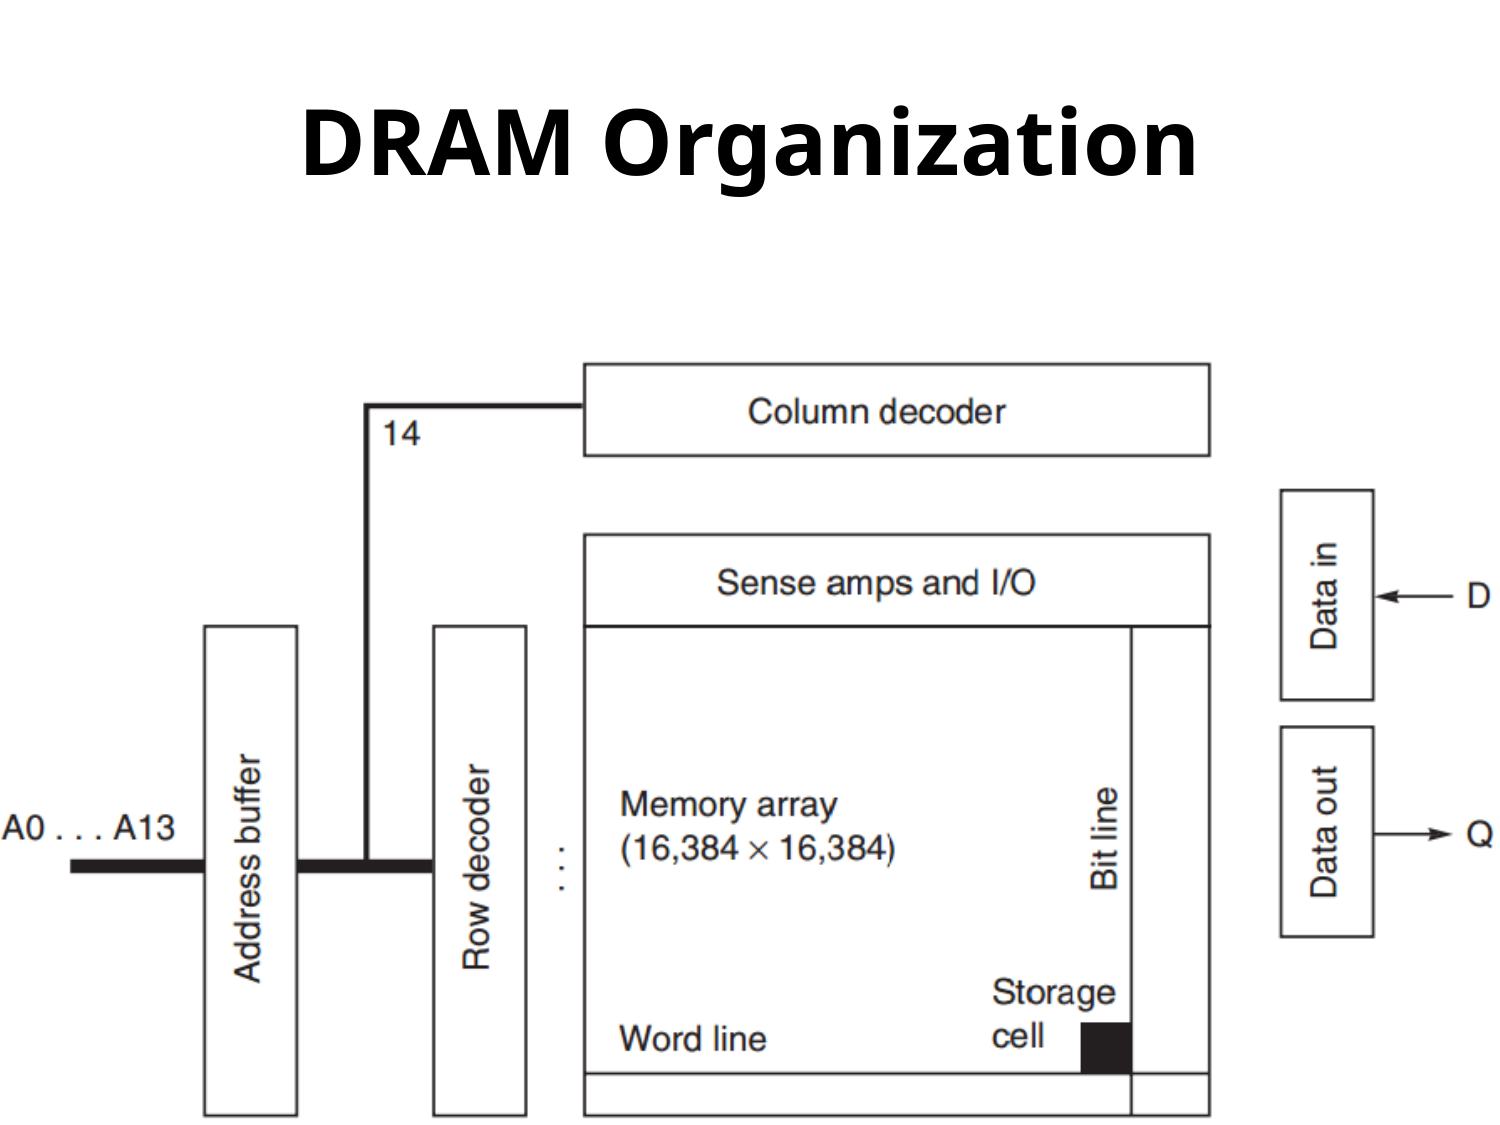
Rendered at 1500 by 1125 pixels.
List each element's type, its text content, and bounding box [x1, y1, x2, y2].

picture [0, 360, 1500, 1125]
title DRAM Organization [0, 45, 1500, 233]
